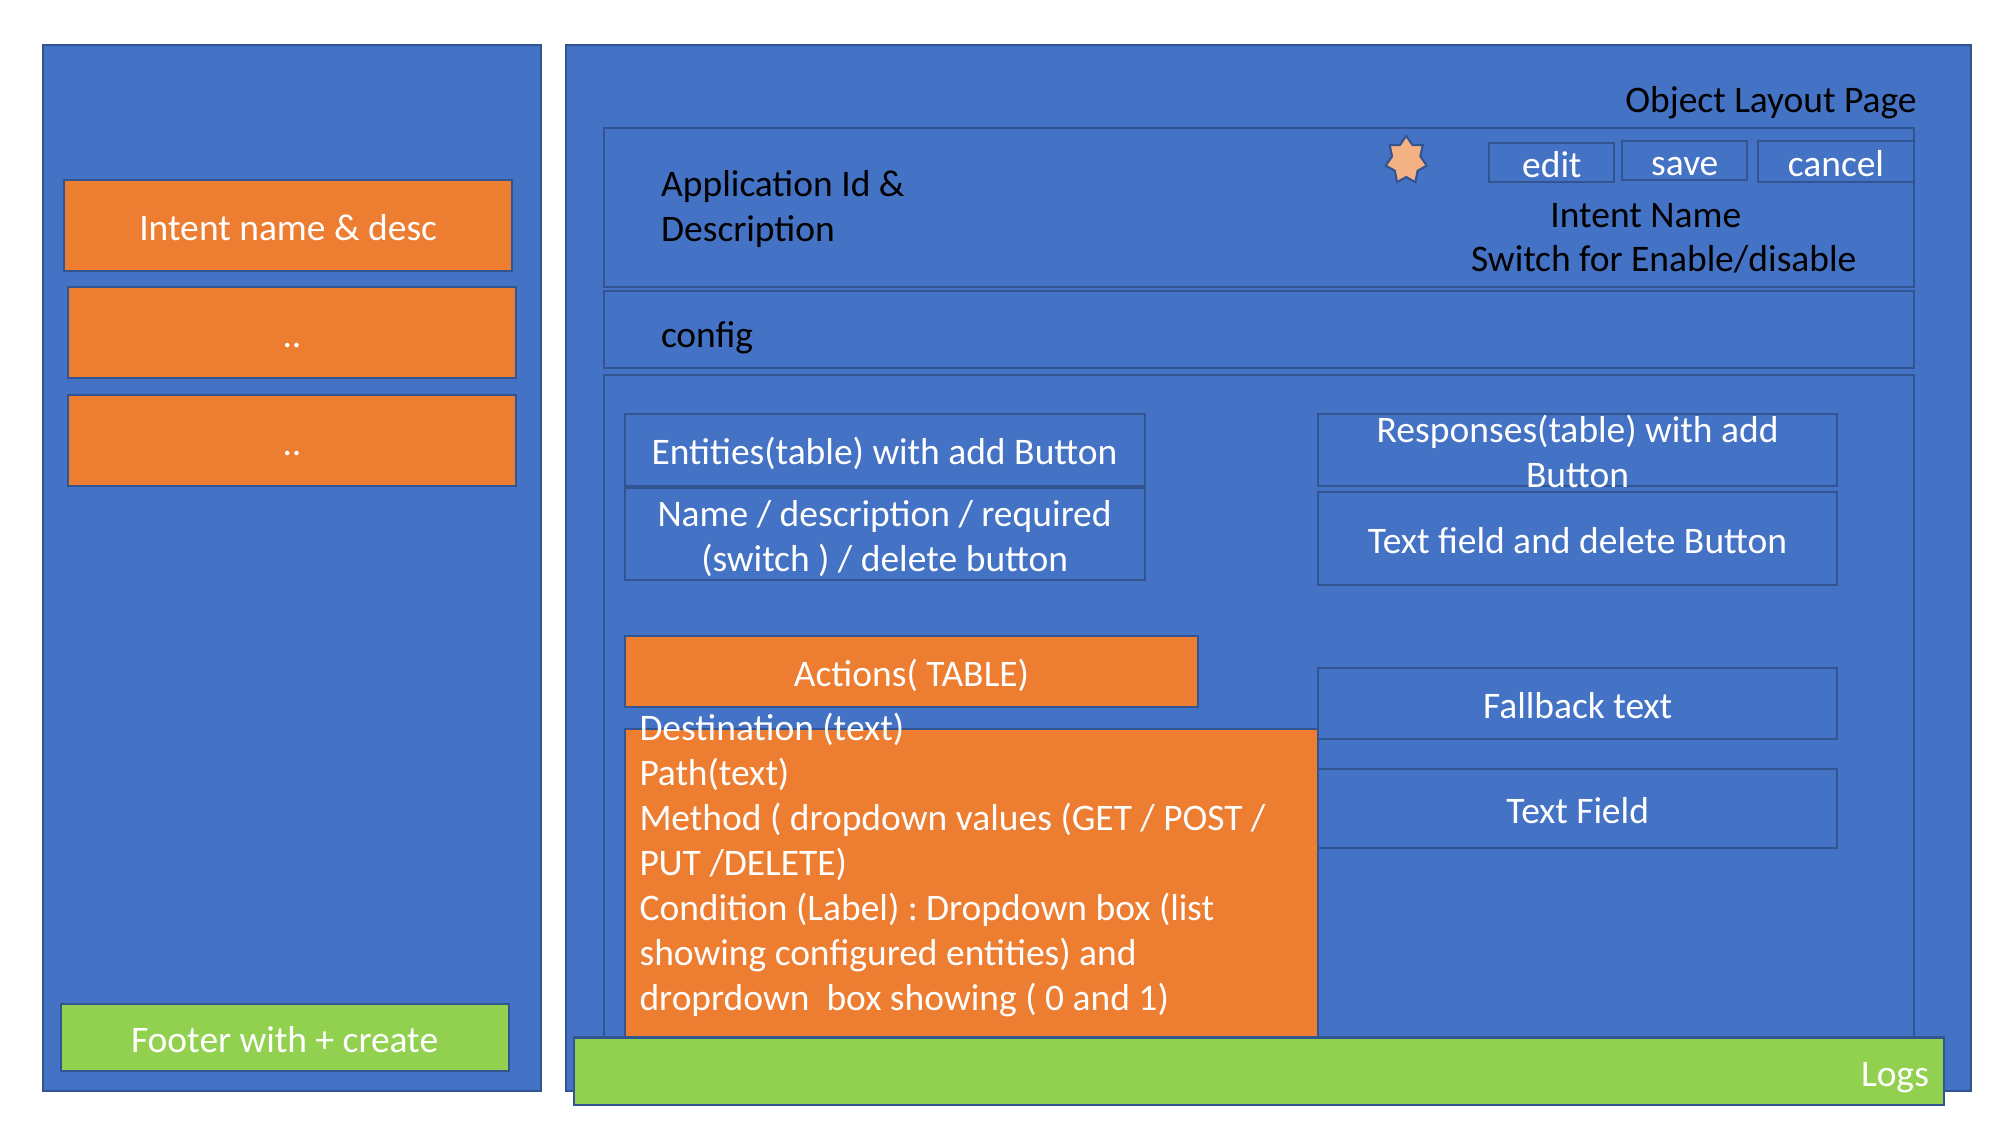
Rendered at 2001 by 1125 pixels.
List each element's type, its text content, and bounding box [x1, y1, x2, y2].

text_box [565, 44, 1972, 1092]
text_box cancel [1757, 140, 1915, 183]
text_box .. [67, 394, 517, 487]
text_box config [646, 302, 781, 362]
text_box Switch for Enable/disable [1456, 226, 1911, 287]
text_box Footer with + create [60, 1003, 510, 1072]
text_box Text Field [1317, 768, 1838, 849]
text_box Logs [573, 1036, 1945, 1106]
text_box Text field and delete Button [1317, 491, 1838, 586]
text_box [42, 44, 542, 1092]
text_box Application Id & Description [646, 151, 956, 257]
text_box [603, 290, 1915, 369]
text_box [603, 127, 1915, 288]
text_box Object Layout Page [1610, 67, 1936, 128]
text_box [603, 374, 1915, 1036]
text_box Name / description / required (switch ) / delete button [624, 487, 1146, 581]
text_box Intent Name [1535, 182, 1913, 242]
text_box [1384, 134, 1429, 184]
text_box Fallback text [1317, 667, 1838, 740]
text_box Entities(table) with add Button [624, 413, 1146, 487]
text_box Responses(table) with add Button [1317, 413, 1838, 487]
text_box Destination (text) Path(text) Method ( dropdown values (GET / POST / PUT /DELETE) Condition (Label) : Dropdown box (list showing configured entities) and droprdown box showing ( 0 and 1) [624, 728, 1319, 1036]
text_box Intent name & desc [63, 179, 513, 272]
text_box Actions( TABLE) [624, 635, 1199, 708]
text_box edit [1488, 142, 1615, 183]
text_box save [1621, 140, 1748, 181]
text_box .. [67, 286, 517, 379]
